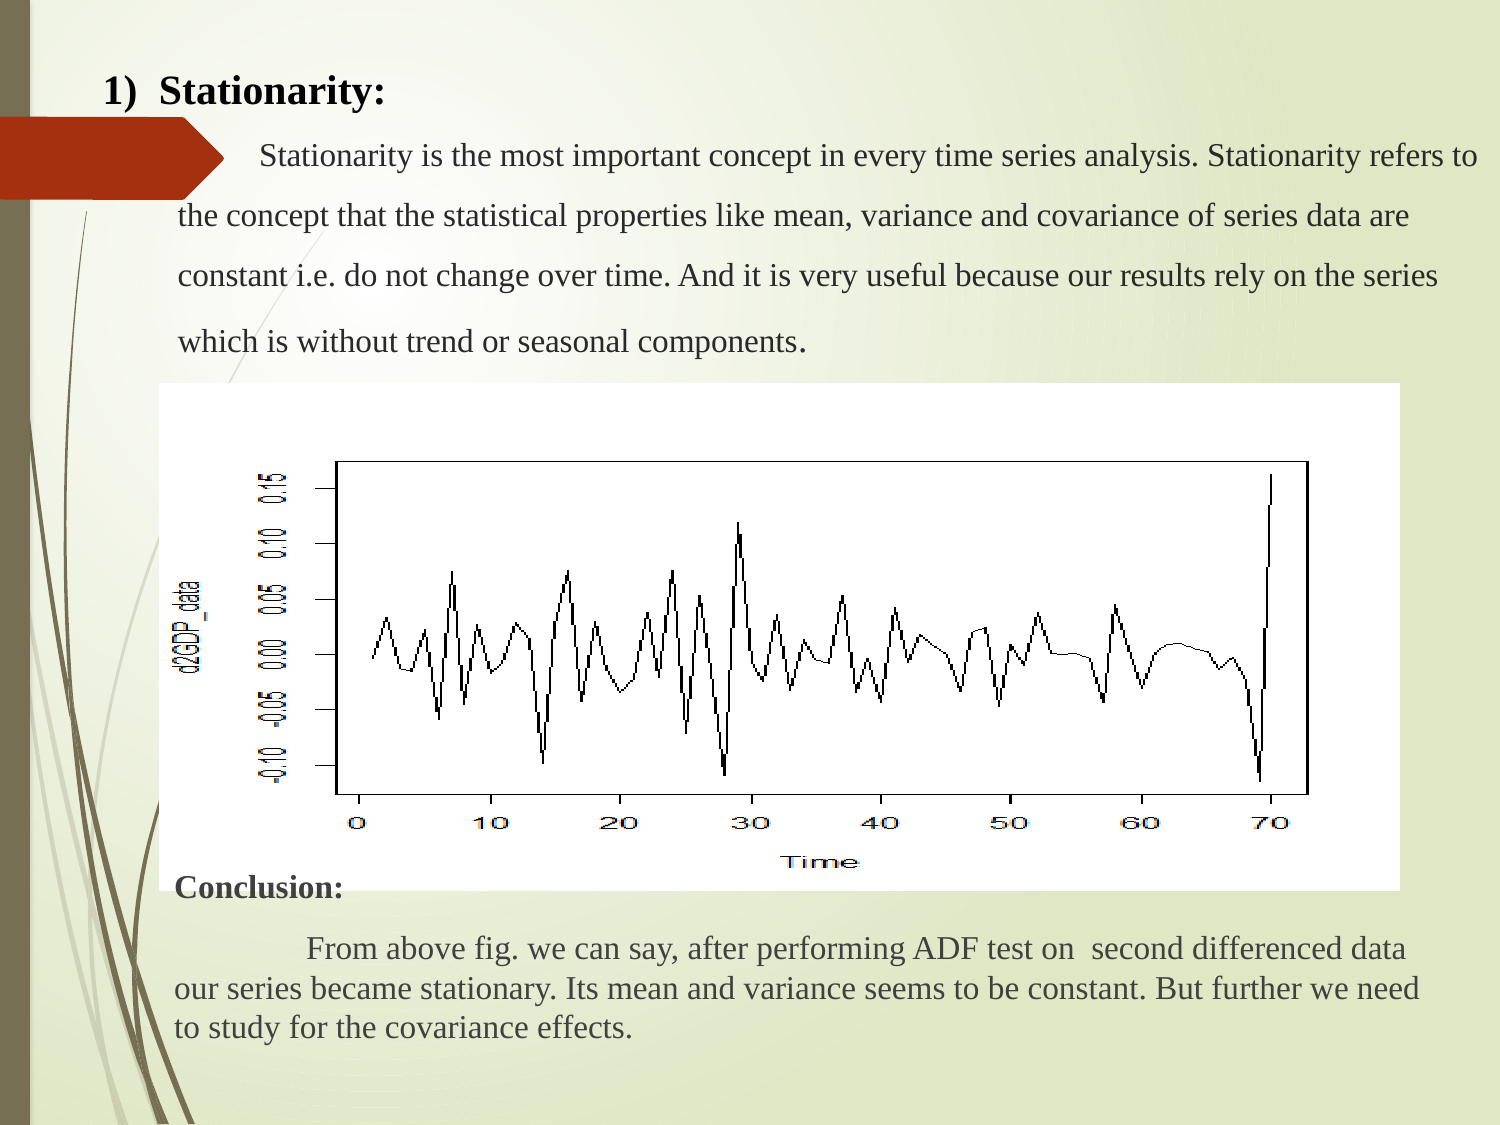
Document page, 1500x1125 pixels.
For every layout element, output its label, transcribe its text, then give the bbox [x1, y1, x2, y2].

text_box Stationarity: Stationarity is the most important concept in every time series analysis. Stationarity refers to the concept that the statistical properties like mean, variance and covariance of series data are constant i.e. do not change over time. And it is very useful because our results rely on the series which is without trend or seasonal components. [87, 30, 1500, 368]
list Conclusion: From above fig. we can say, after performing ADF test on second differenced data our series became stationary. Its mean and variance seems to be constant. But further we need to study for the covariance effects. [159, 857, 1459, 1125]
picture [158, 383, 1401, 891]
